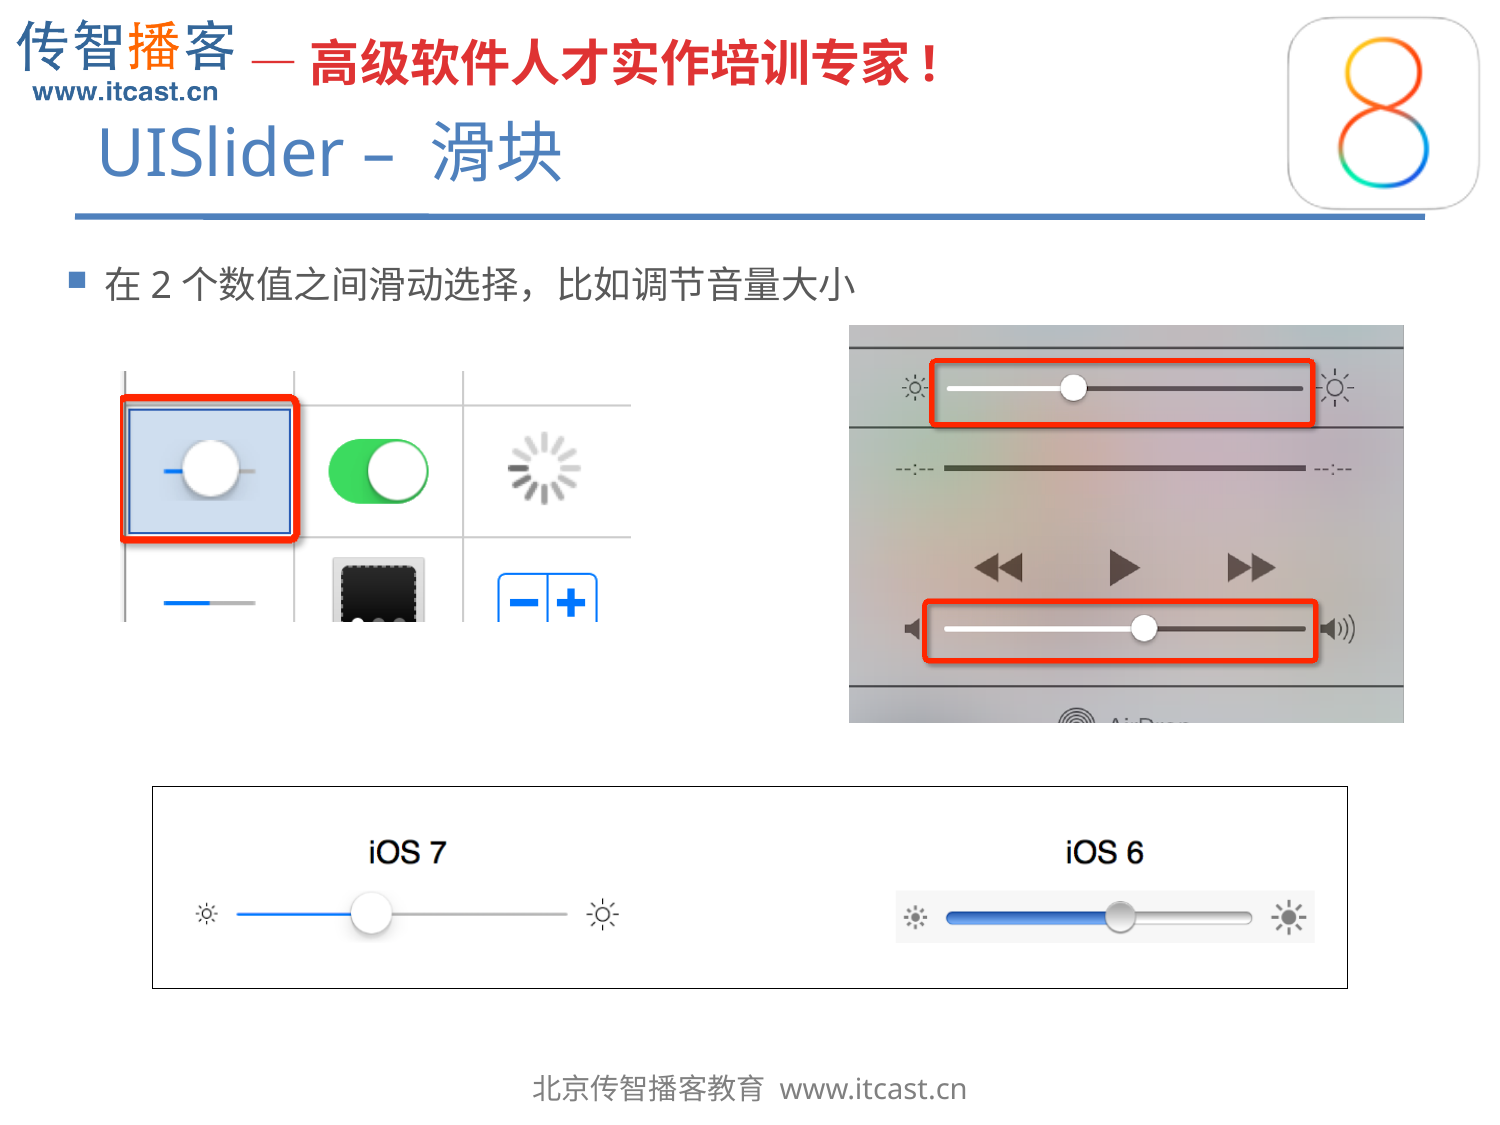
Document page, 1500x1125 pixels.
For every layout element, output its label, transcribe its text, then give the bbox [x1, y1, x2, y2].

picture [16, 19, 234, 101]
picture [119, 370, 632, 622]
picture [1270, 0, 1497, 227]
picture [849, 325, 1405, 723]
picture [151, 785, 1349, 990]
list 在2个数值之间滑动选择，比如调节音量大小 [51, 253, 1425, 344]
title UISlider – 滑块 [81, 102, 1416, 238]
